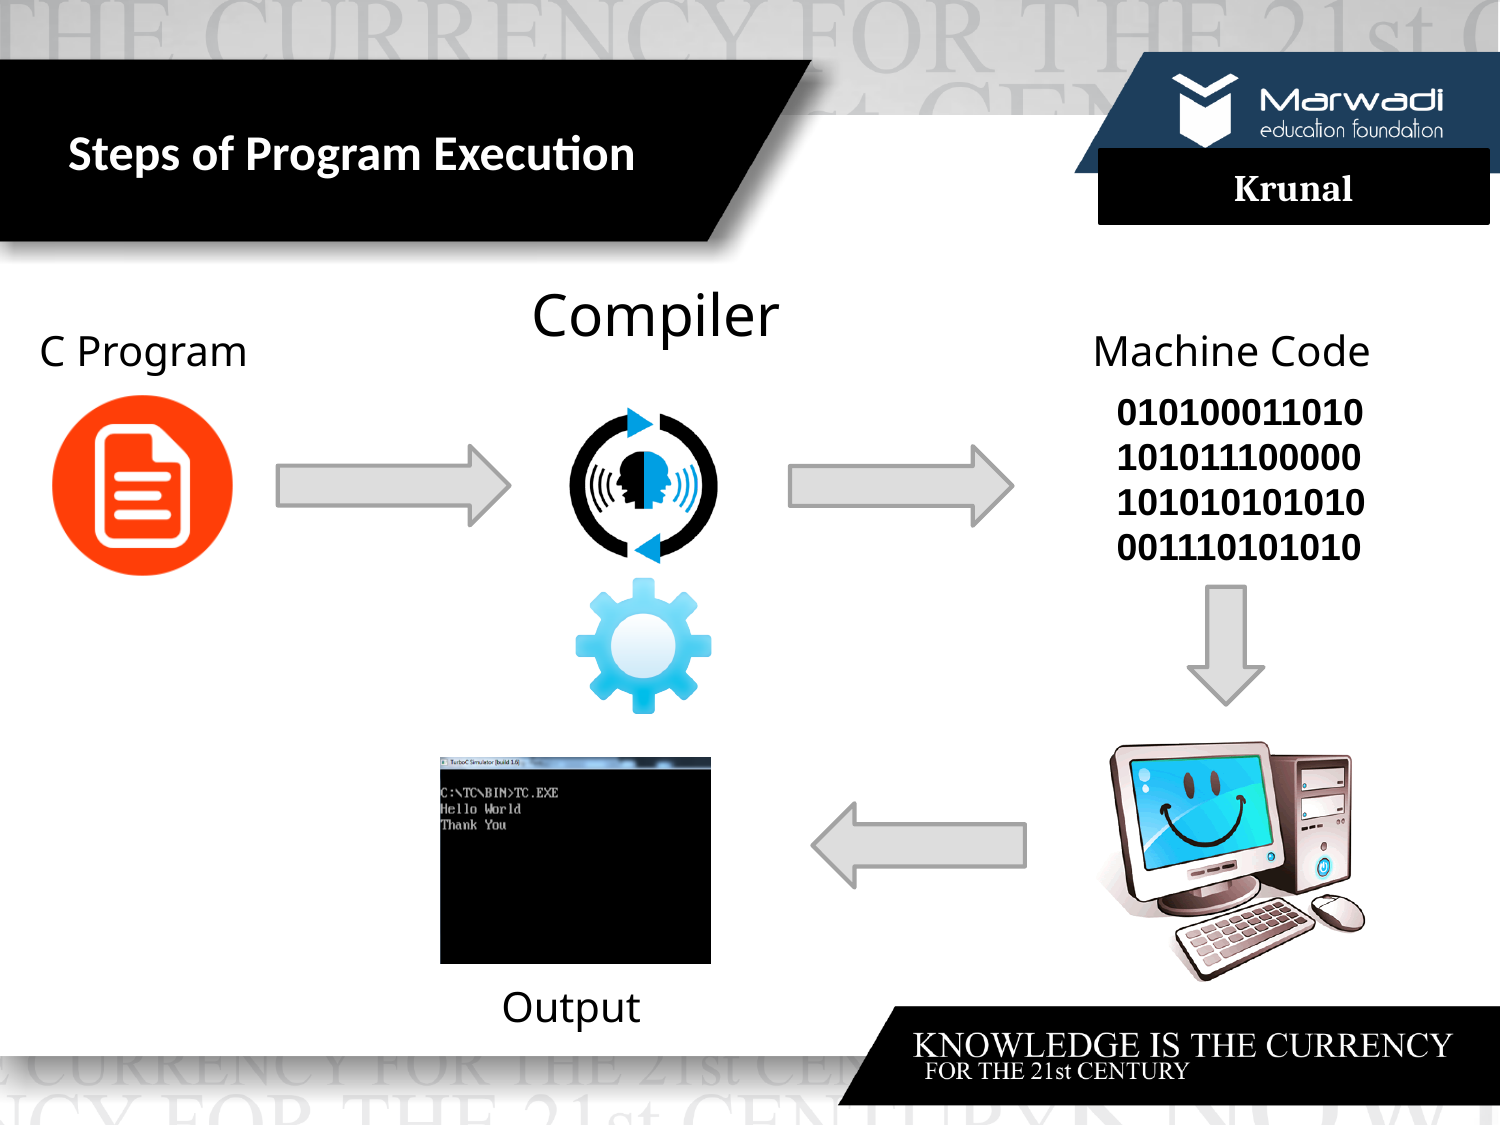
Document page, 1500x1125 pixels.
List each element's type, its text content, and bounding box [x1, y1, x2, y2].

text_box 010100011010 101011100000 101010101010 001110101010 [1101, 438, 1381, 576]
text_box [787, 444, 1015, 528]
title Steps of Program Execution [0, 62, 706, 238]
text_box [810, 801, 1027, 890]
text_box [1186, 584, 1266, 707]
text_box [275, 443, 512, 528]
text_box Output [352, 962, 790, 1050]
picture [0, 0, 1500, 1125]
text_box C Program [0, 262, 363, 438]
text_box Compiler [437, 225, 875, 400]
text_box Machine Code [1012, 262, 1451, 438]
